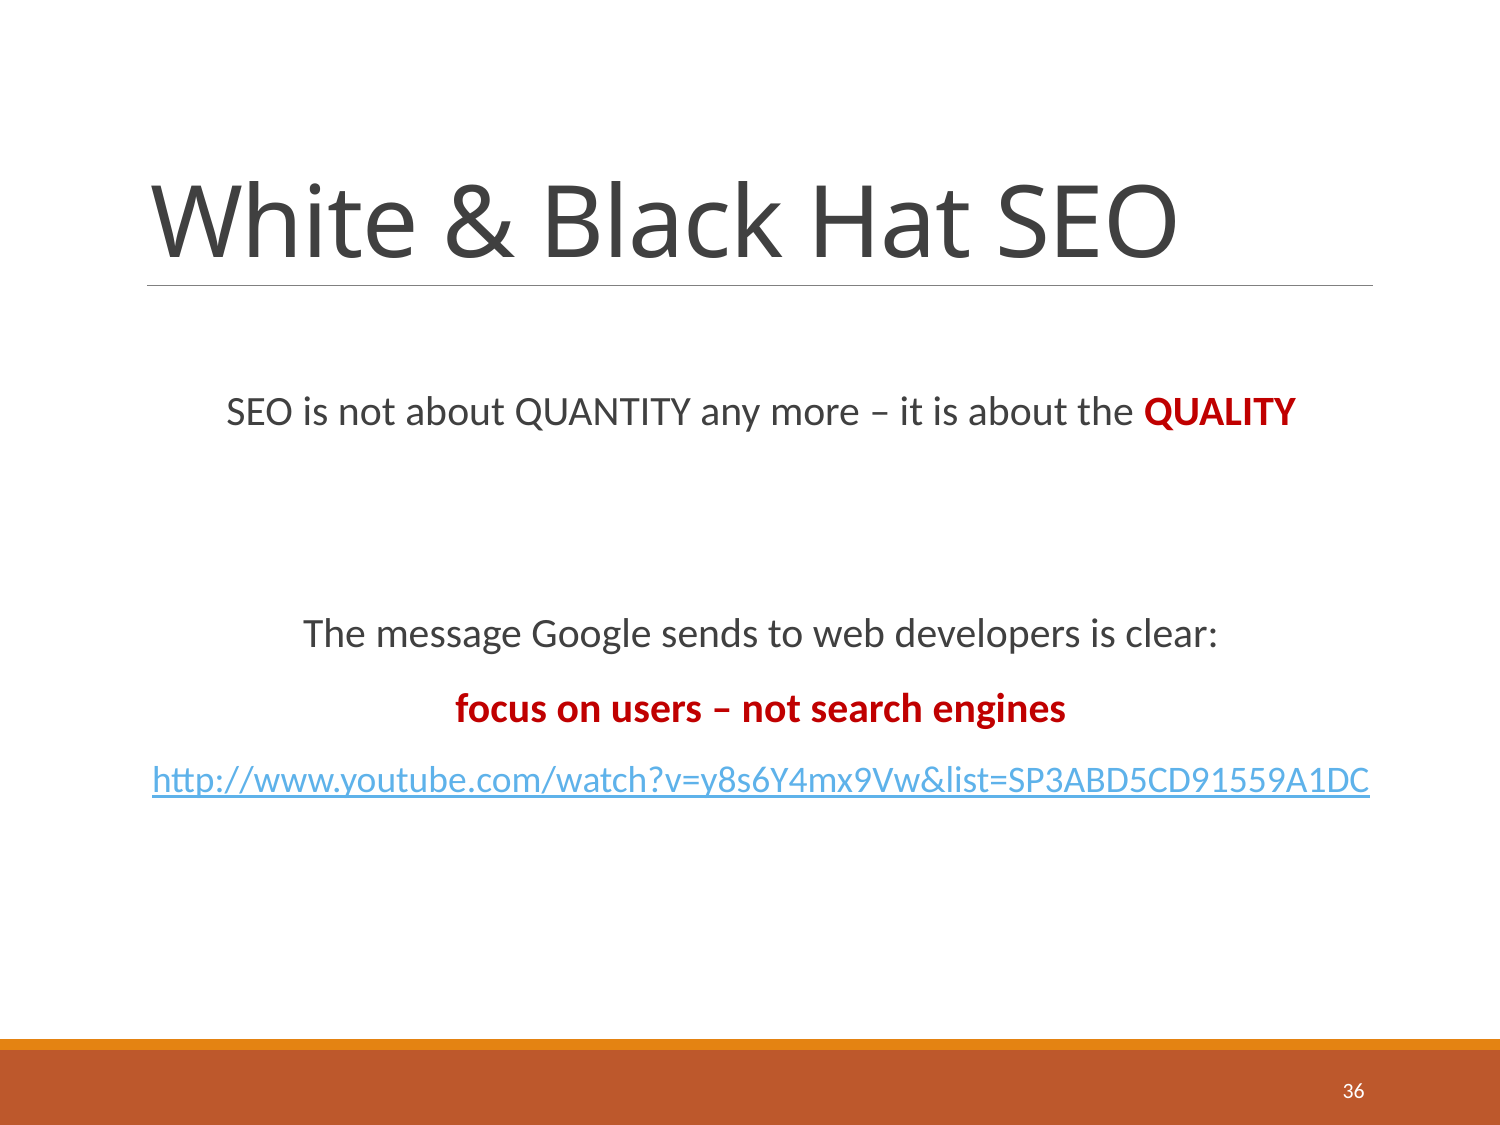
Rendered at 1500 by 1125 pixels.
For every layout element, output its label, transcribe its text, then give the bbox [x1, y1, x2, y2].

list SEO is not about QUANTITY any more – it is about the QUALITY The message Google sends to web developers is clear: focus on users – not search engines http://www.youtube.com/watch?v=y8s6Y4mx9Vw&list=SP3ABD5CD91559A1DC [135, 302, 1373, 963]
title White & Black Hat SEO [135, 47, 1373, 285]
slide_number 36 [1218, 1059, 1380, 1120]
